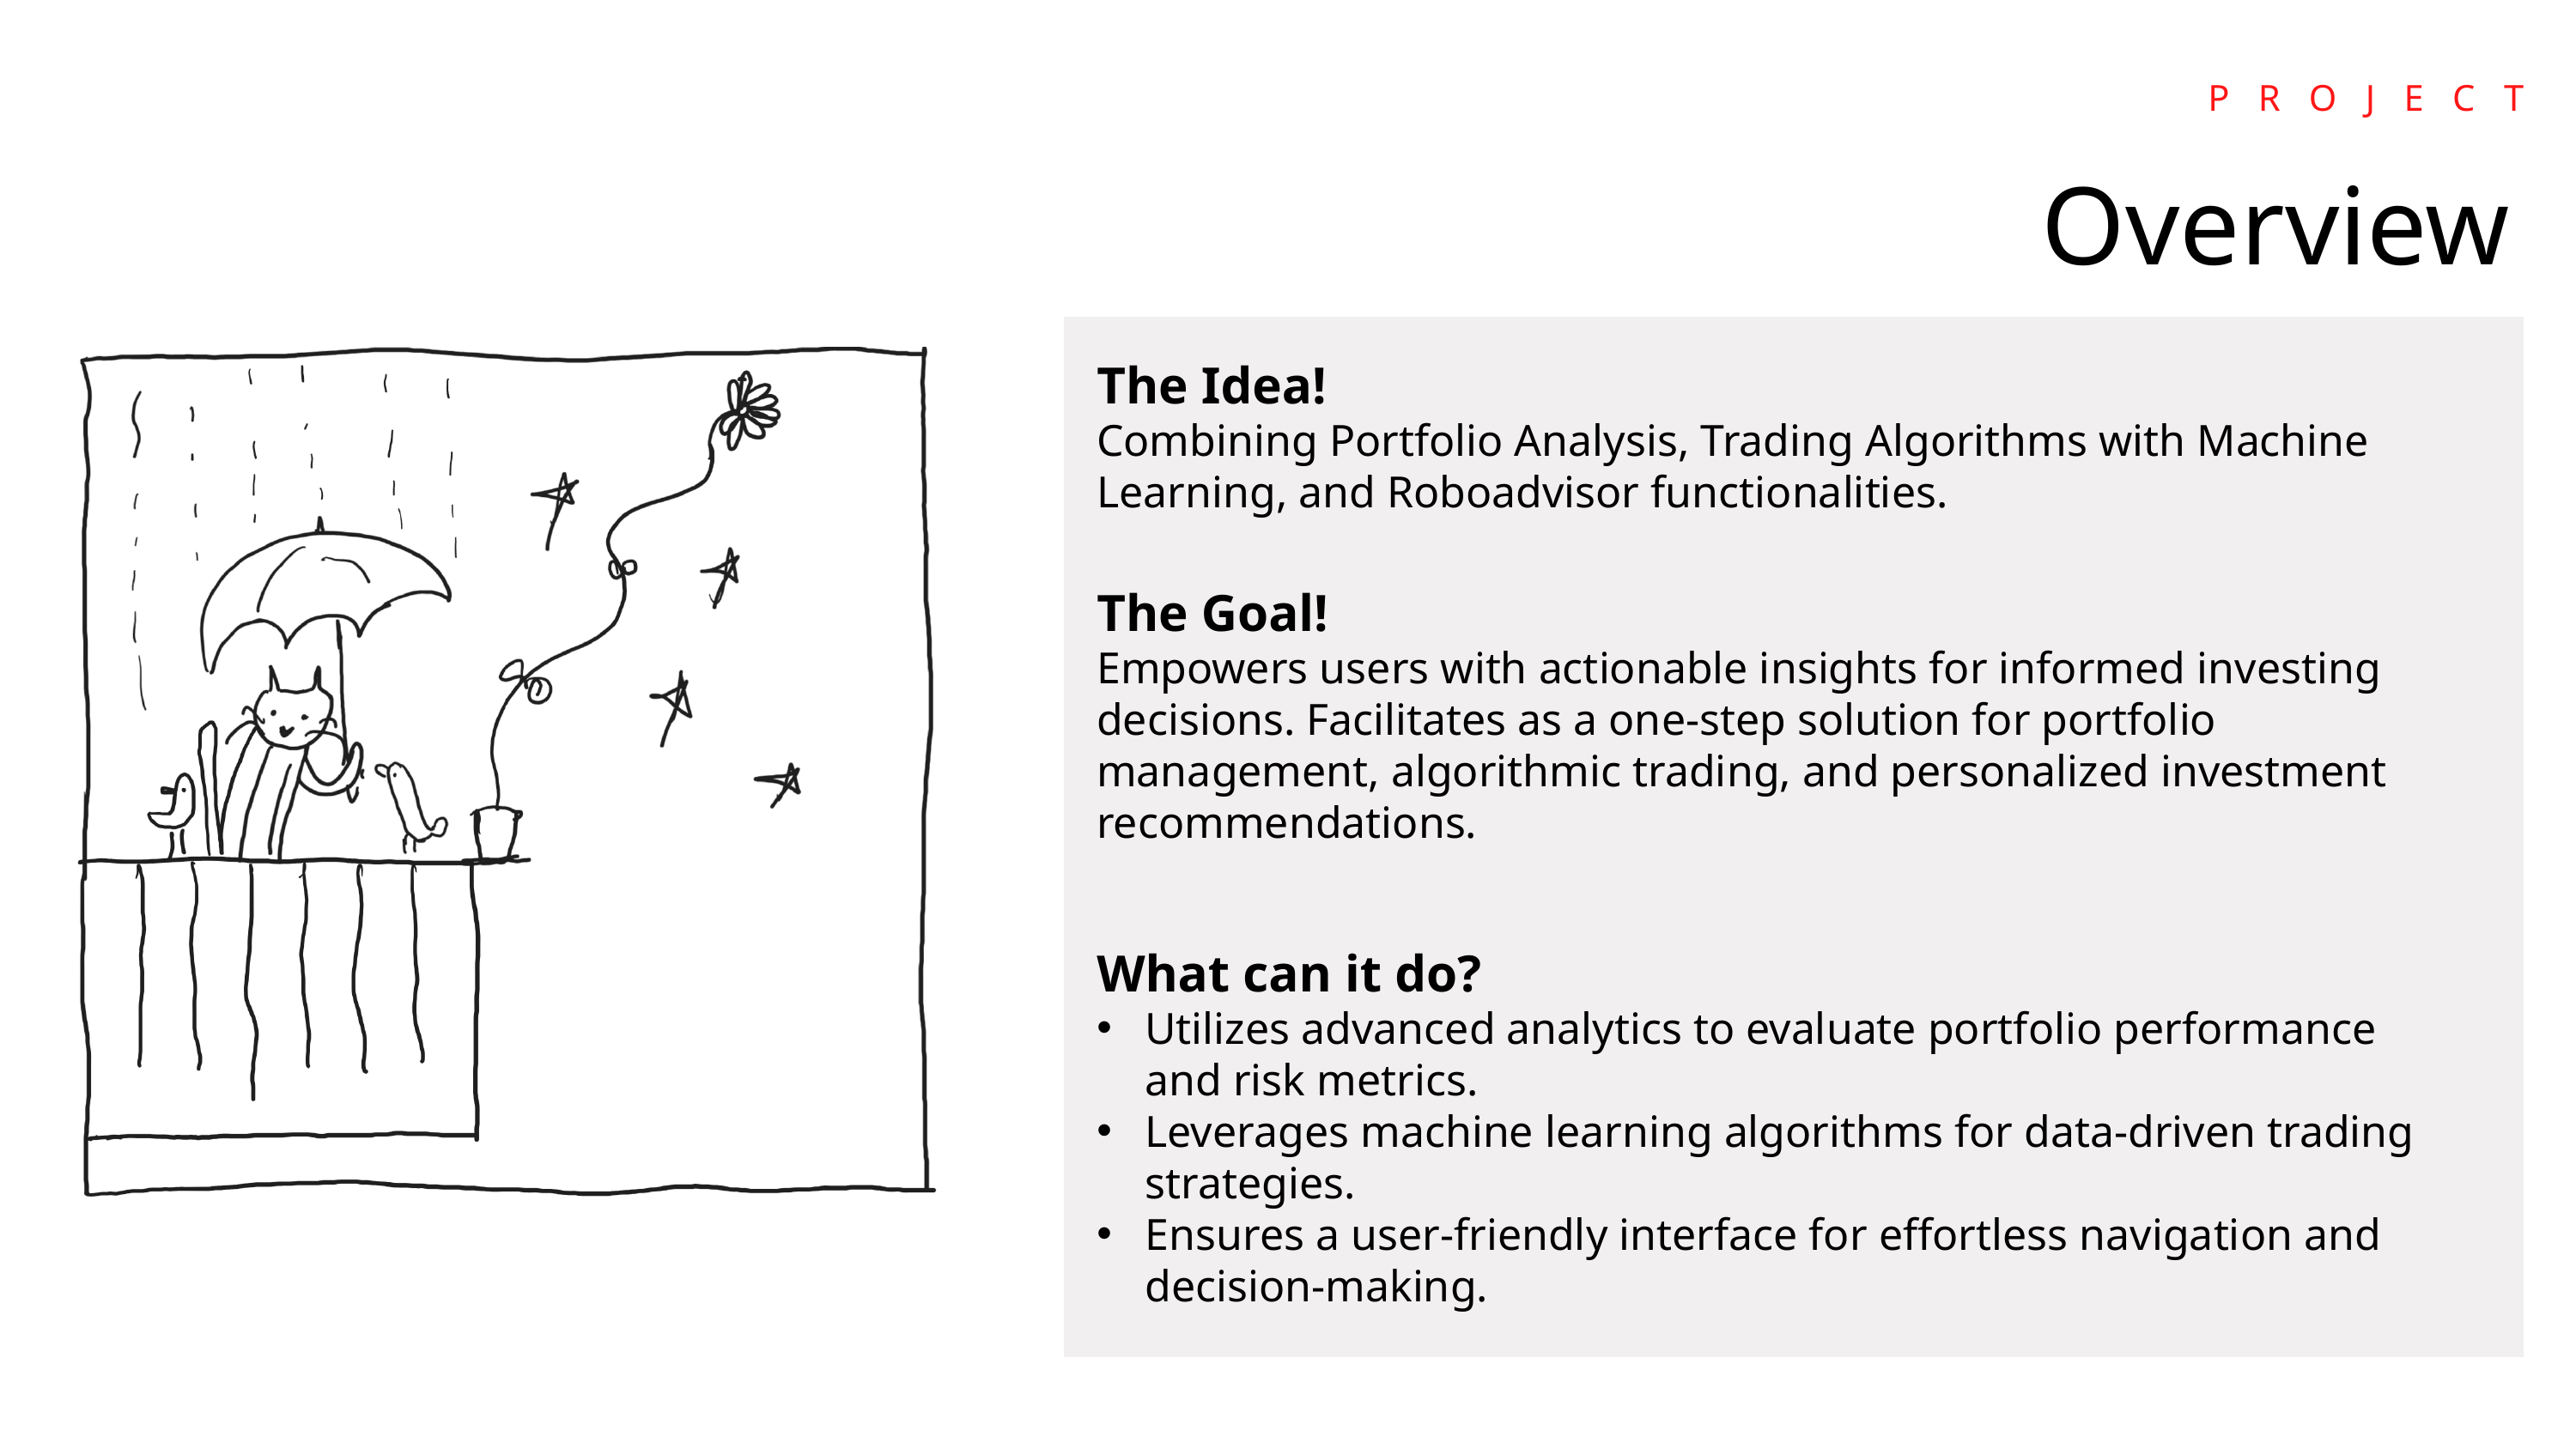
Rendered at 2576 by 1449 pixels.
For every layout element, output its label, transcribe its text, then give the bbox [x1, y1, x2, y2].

text_box Overview [1706, 55, 2511, 287]
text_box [1064, 316, 2524, 1358]
picture [75, 347, 939, 1197]
text_box PROJECT [1720, 80, 2524, 118]
